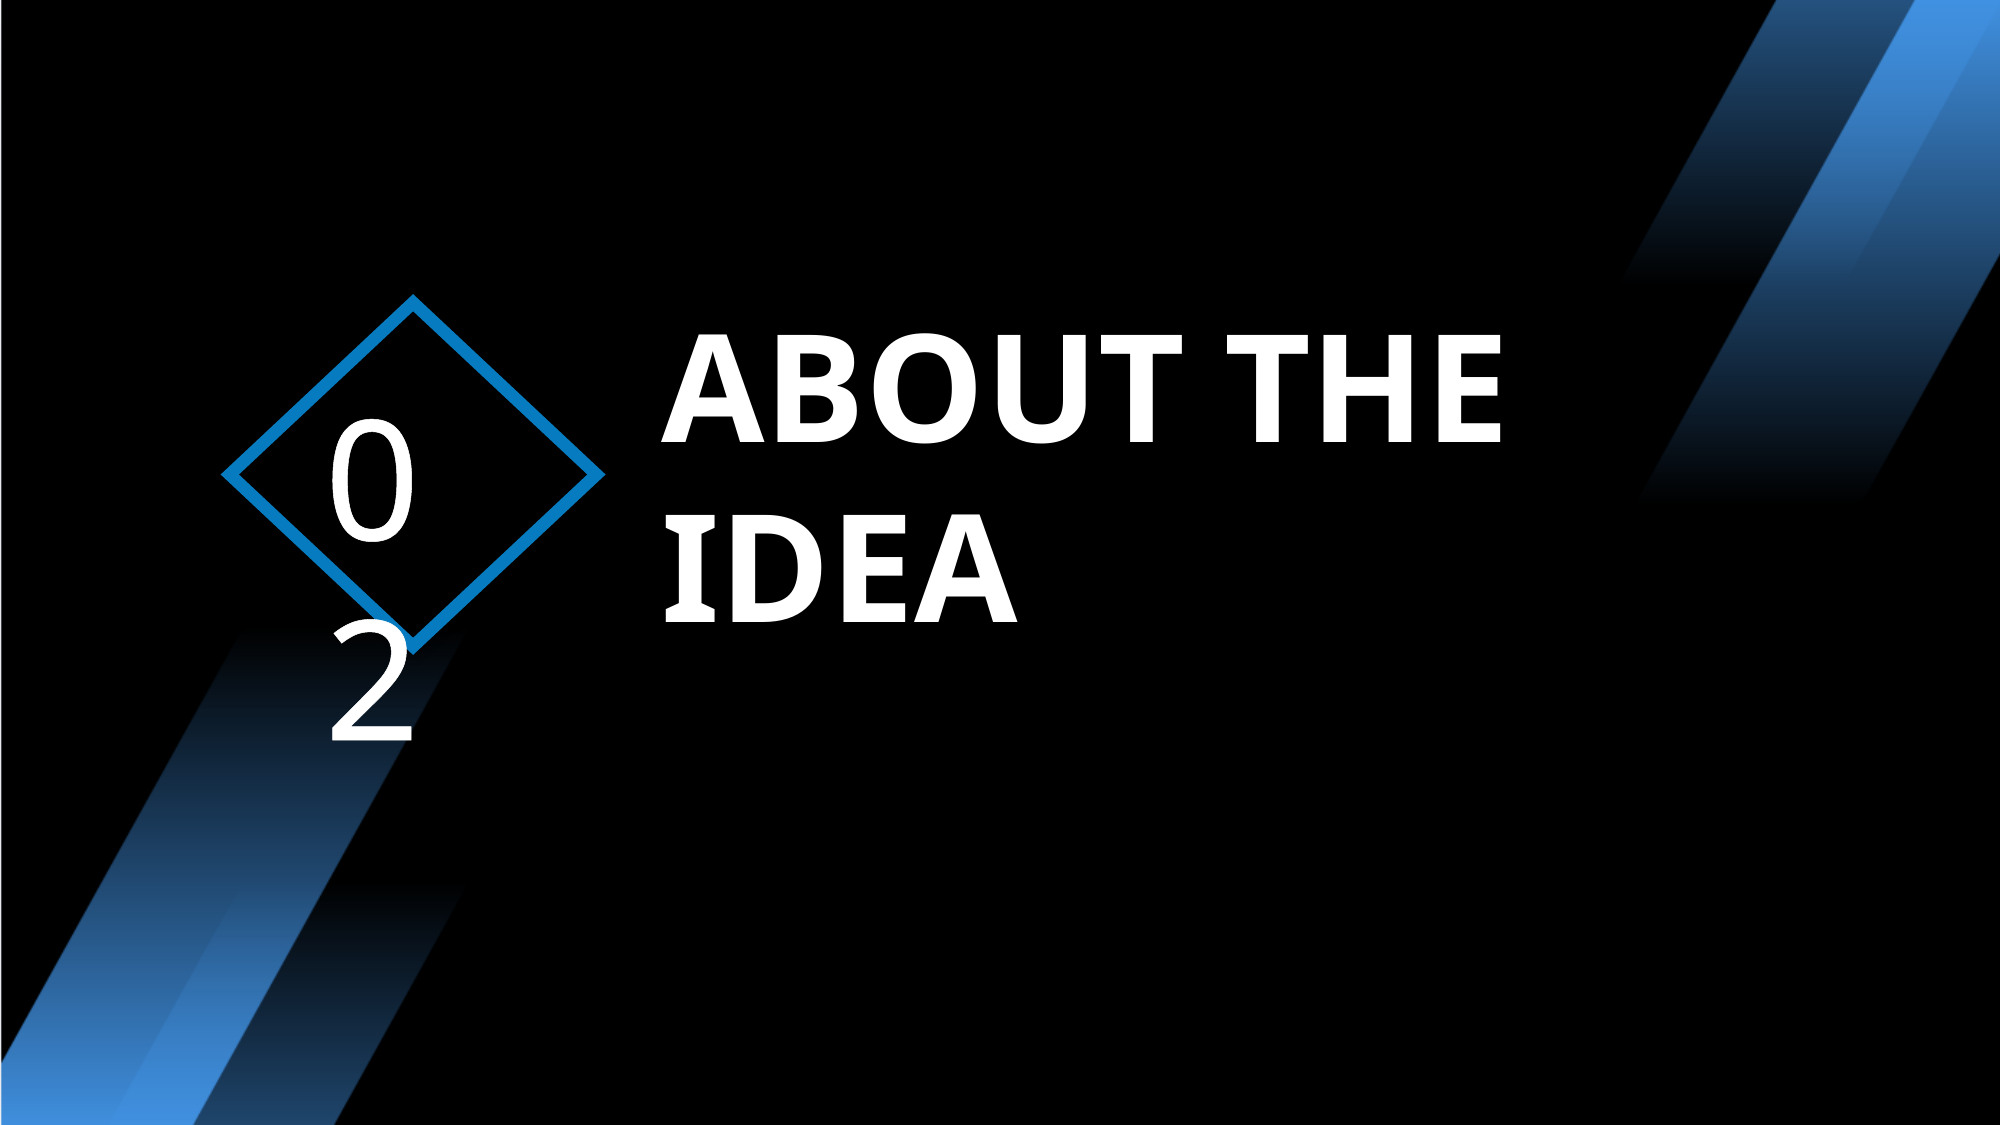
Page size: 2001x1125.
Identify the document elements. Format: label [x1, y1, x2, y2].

list [0, 0, 2000, 1125]
